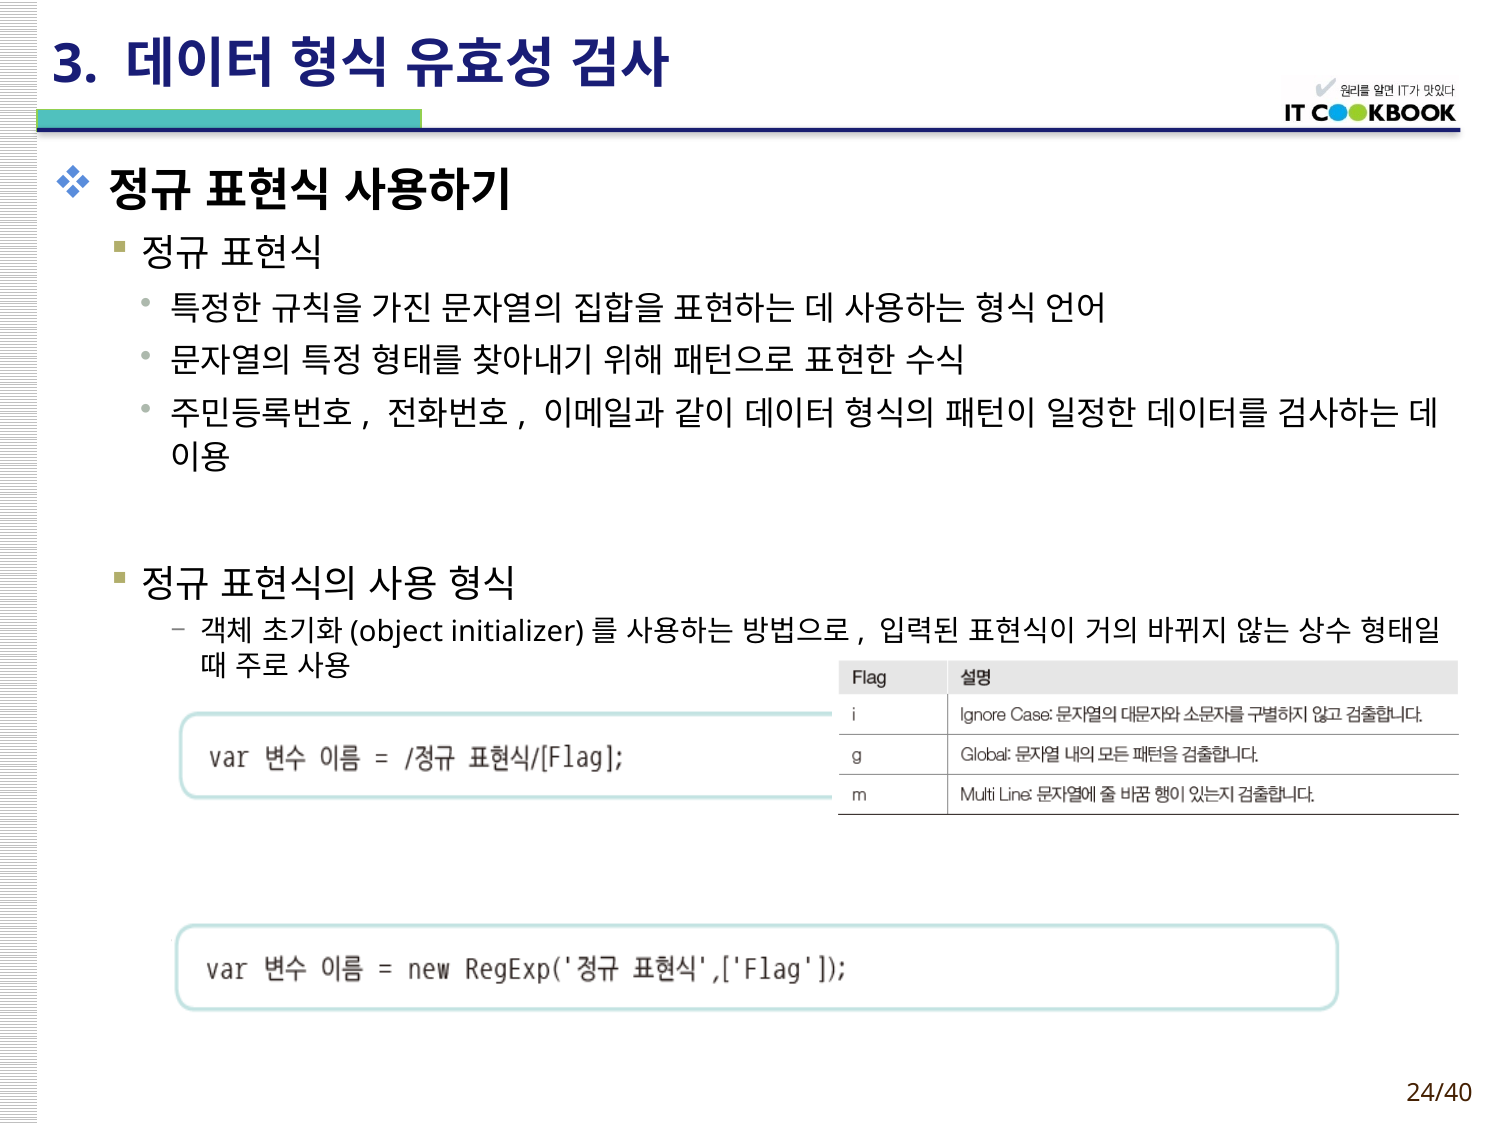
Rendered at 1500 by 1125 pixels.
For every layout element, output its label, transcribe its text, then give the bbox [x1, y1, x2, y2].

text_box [585, 696, 851, 848]
picture [1281, 75, 1459, 123]
list 정규 표현식 사용하기 정규 표현식 특정한 규칙을 가진 문자열의 집합을 표현하는 데 사용하는 형식 언어 문자열의 특정 형태를 찾아내기 위해 패턴으로 표현한 수식 주민등록번호, 전화번호, 이메일과 같이 데이터 형식의 패턴이 일정한 데이터를 검사하는 데 이용 정규 표현식의 사용 형식 객체 초기화(object initializer)를 사용하는 방법으로, 입력된 표현식이 거의 바뀌지 않는 상수 형태일 때 주로 사용 RegExp 객체를 이용하는 방법으로, 정규 표현식이 자주 변경될 때 주로 사용 [37, 152, 1463, 1091]
picture [171, 916, 1342, 1018]
picture [832, 656, 1465, 819]
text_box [824, 623, 962, 677]
picture [170, 703, 585, 805]
title 3. 데이터 형식 유효성 검사 [37, 13, 1278, 109]
